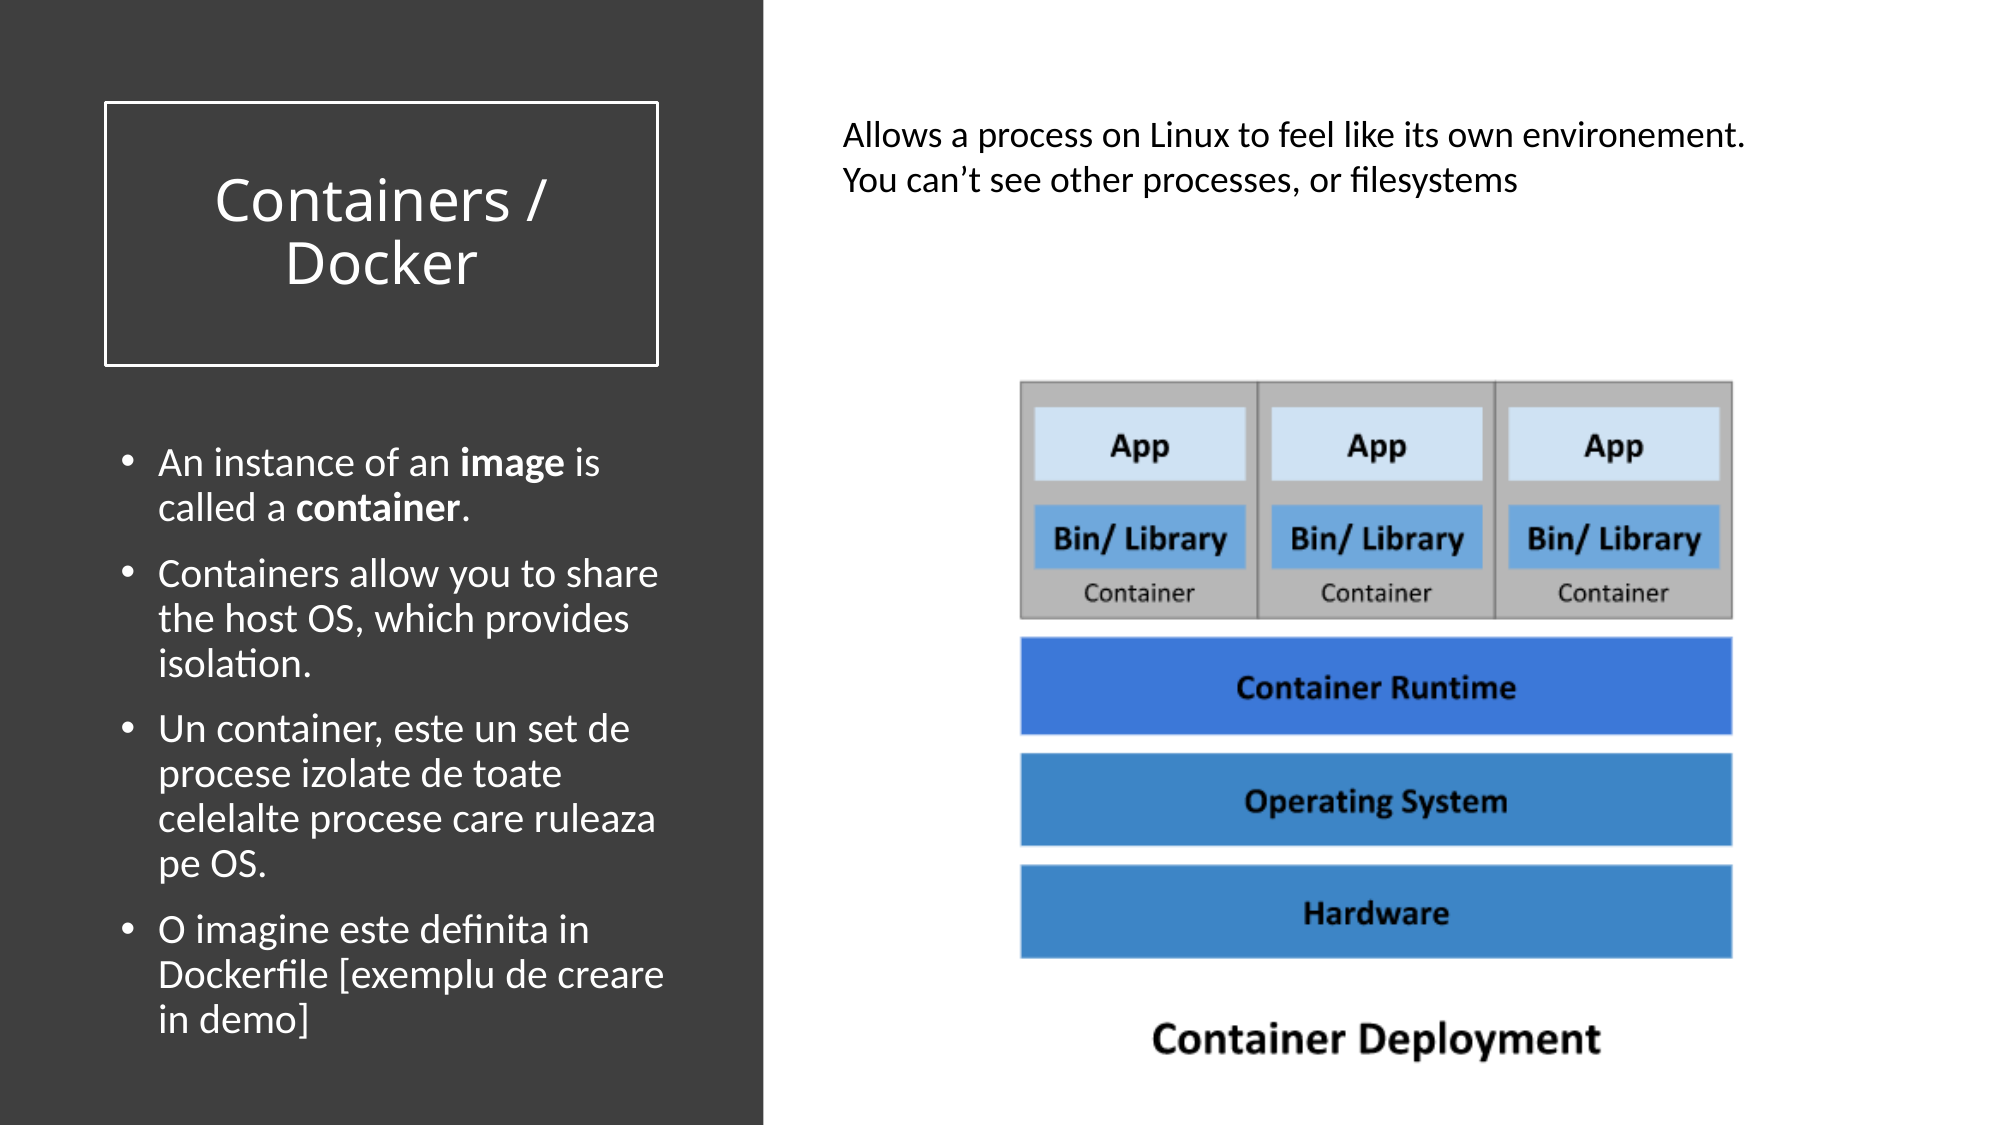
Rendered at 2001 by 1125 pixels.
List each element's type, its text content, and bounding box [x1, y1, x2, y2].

picture [1010, 339, 1752, 1096]
text_box [0, 0, 764, 1125]
list An instance of an image is called a container. Containers allow you to share the host OS, which provides isolation. Un container, este un set de procese izolate de toate celelalte procese care ruleaza pe OS. O imagine este definita in Dockerfile [exemplu de creare in demo] [105, 432, 693, 994]
text_box Allows a process on Linux to feel like its own environement. You can’t see other processes, or filesystems [828, 102, 1822, 207]
title Containers / Docker [105, 102, 658, 366]
